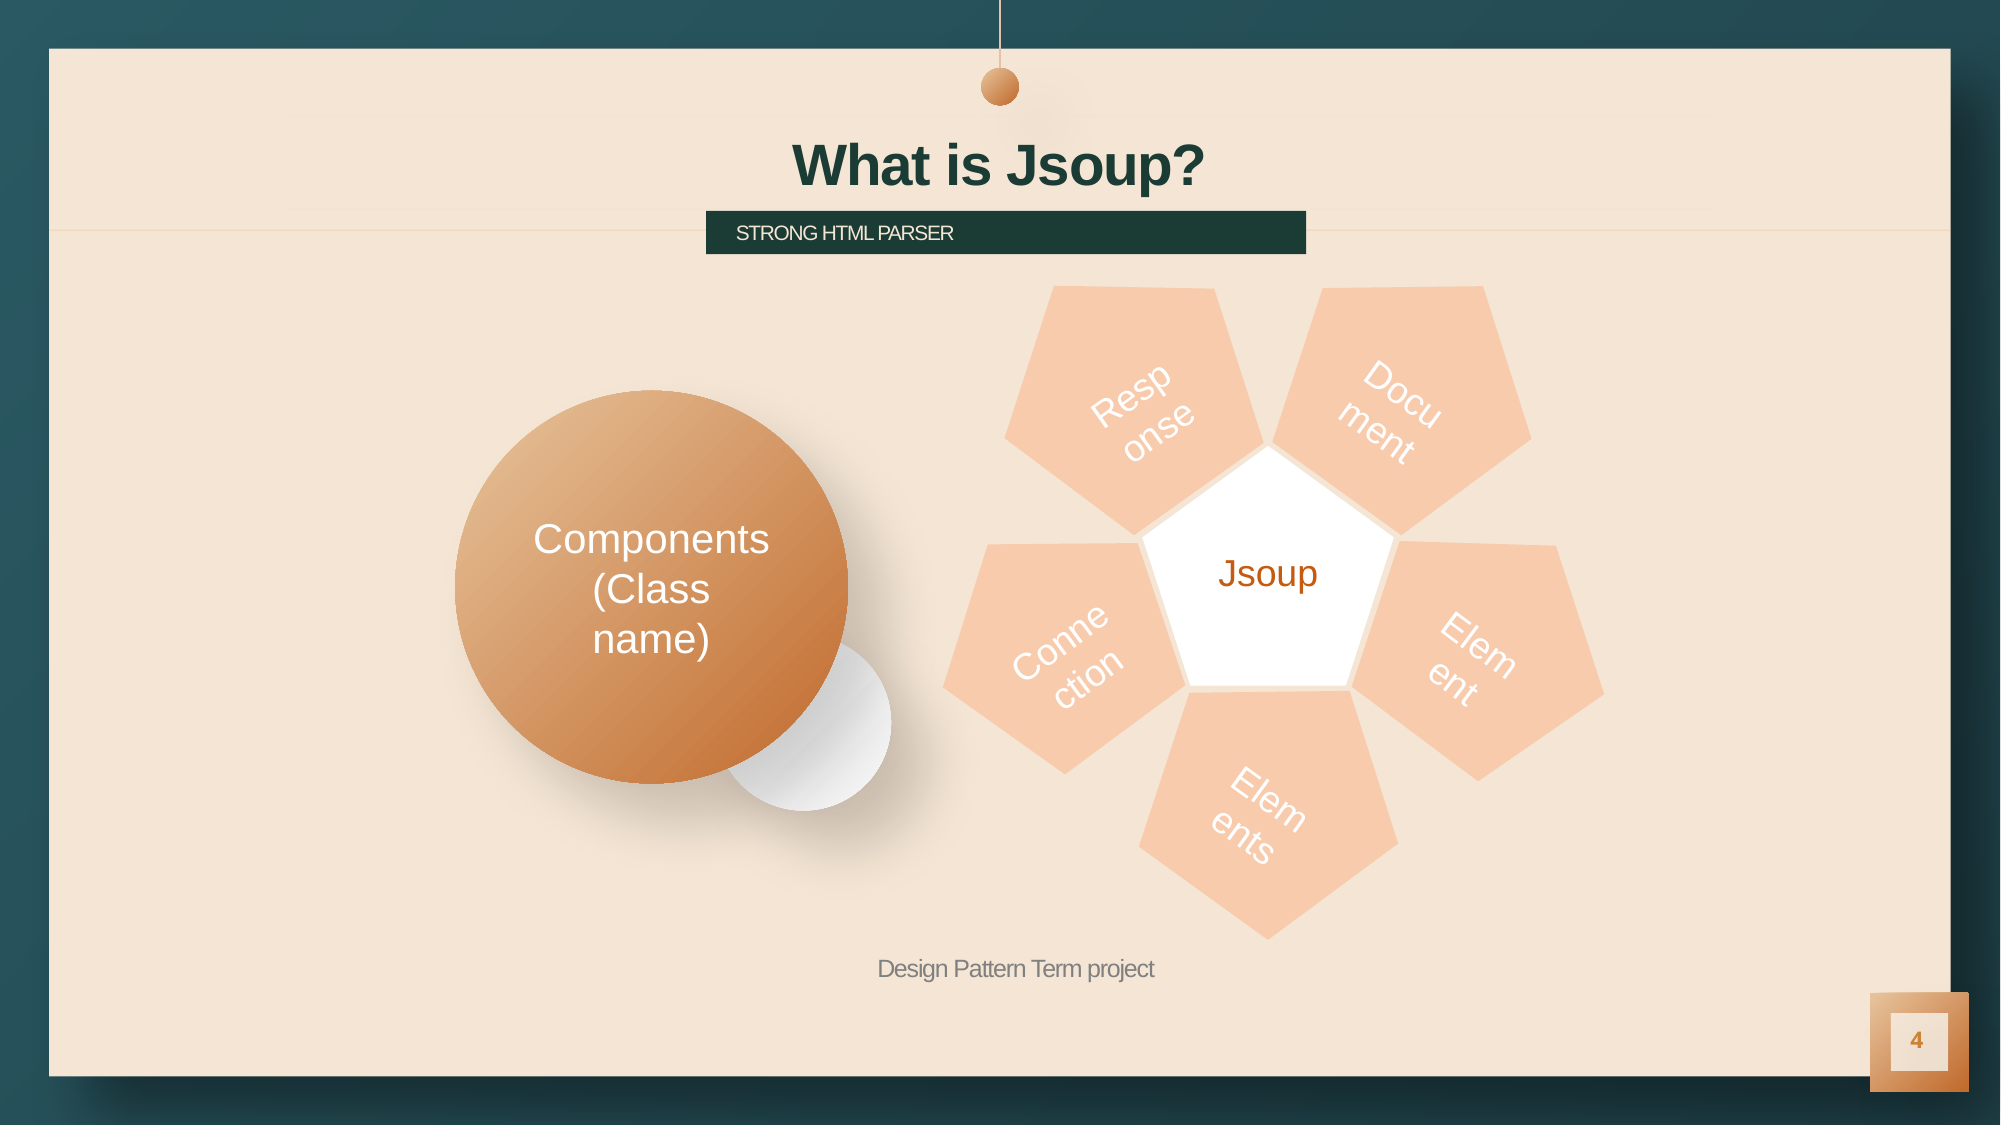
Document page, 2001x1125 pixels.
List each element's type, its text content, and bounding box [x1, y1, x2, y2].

title What is Jsoup? [285, 115, 1715, 209]
list Design Pattern Term project [246, 845, 1787, 1085]
text_box Elem ents [1137, 689, 1400, 942]
text_box Docu ment [1271, 285, 1533, 537]
text_box Jsoup [1141, 444, 1396, 687]
subtitle STRONG HTML PARSER [706, 210, 1307, 255]
text_box Connection [941, 542, 1187, 776]
text_box Elem ent [1350, 540, 1606, 783]
text_box Components (Class name) [454, 389, 849, 785]
slide_number 4 [1869, 1024, 1965, 1059]
text_box [809, 716, 893, 812]
text_box Resp onse [1003, 284, 1265, 537]
